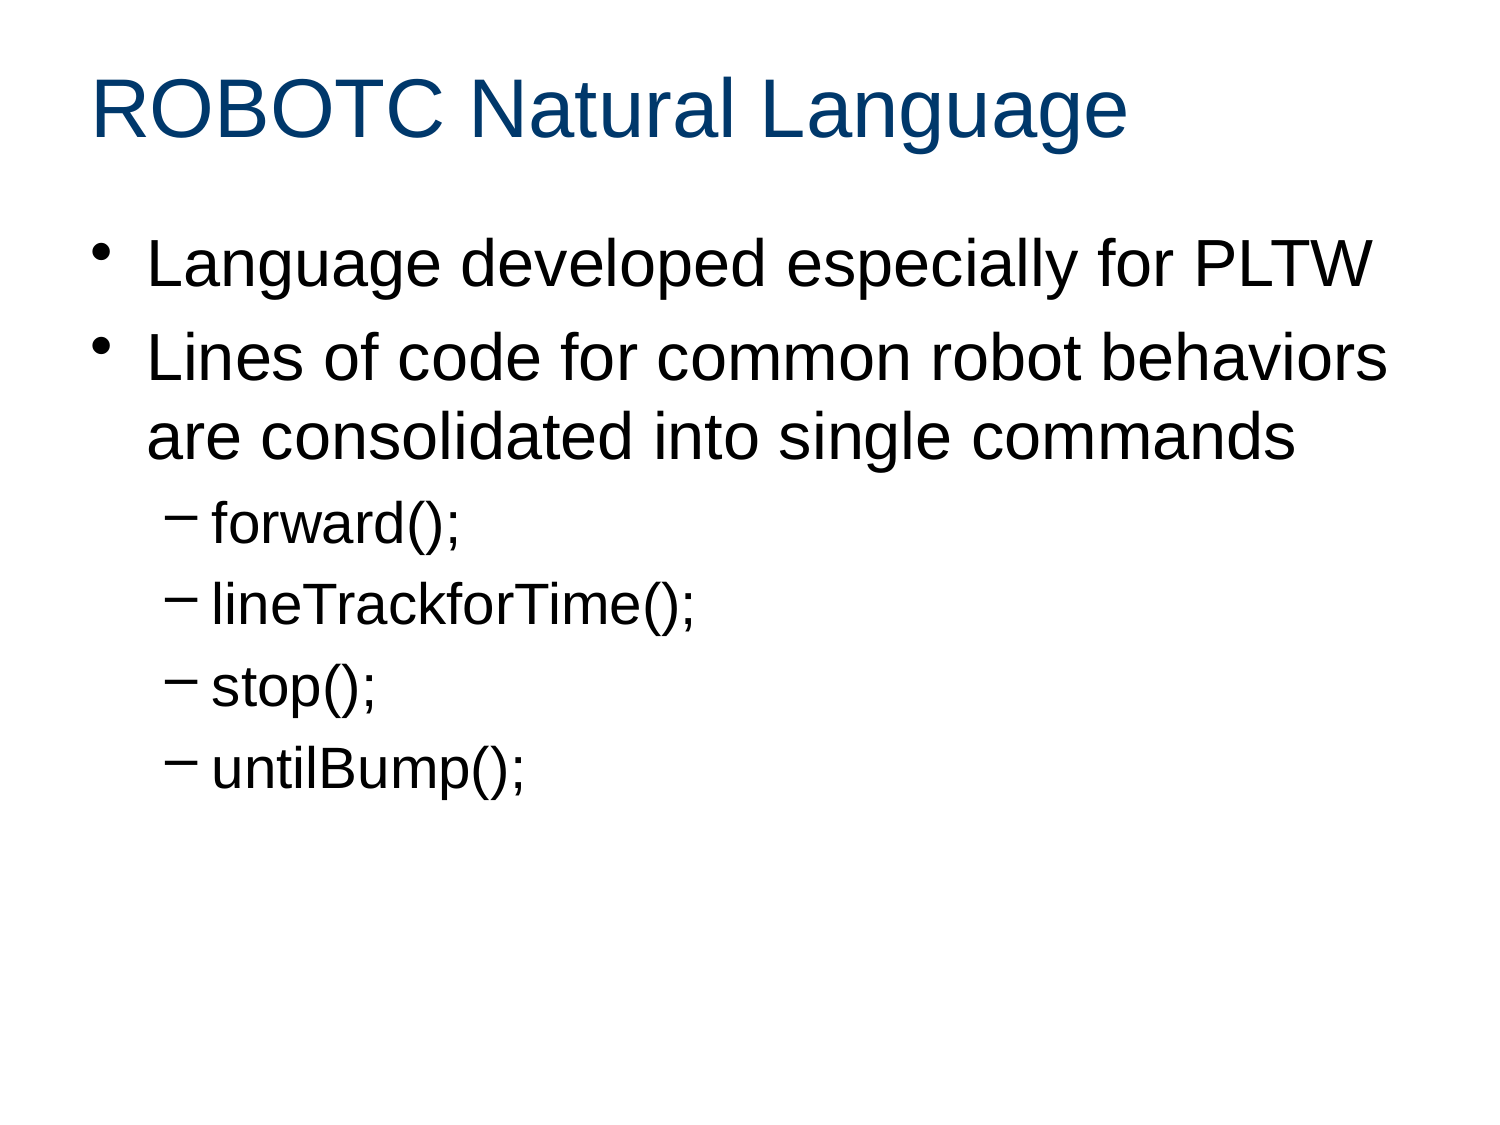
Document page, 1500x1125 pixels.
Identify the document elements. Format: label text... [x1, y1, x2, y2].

title ROBOTC Natural Language [74, 44, 1426, 163]
list Language developed especially for PLTW Lines of code for common robot behaviors are consolidated into single commands forward(); lineTrackforTime(); stop(); untilBump(); [74, 212, 1426, 1006]
